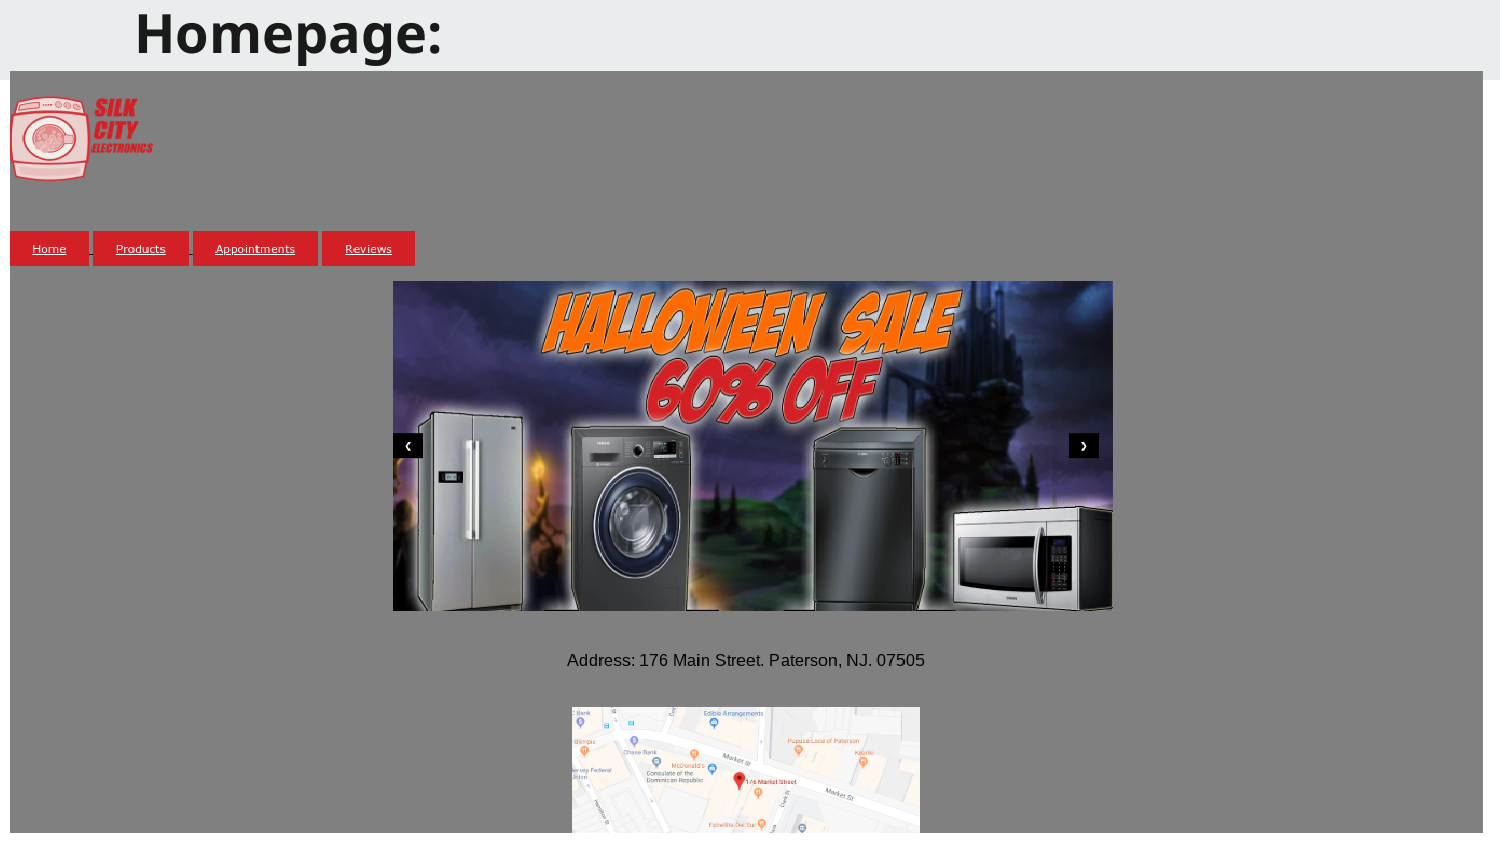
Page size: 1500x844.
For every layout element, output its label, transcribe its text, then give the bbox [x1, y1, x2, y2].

picture [10, 71, 1483, 833]
title Homepage: [119, 0, 1381, 70]
